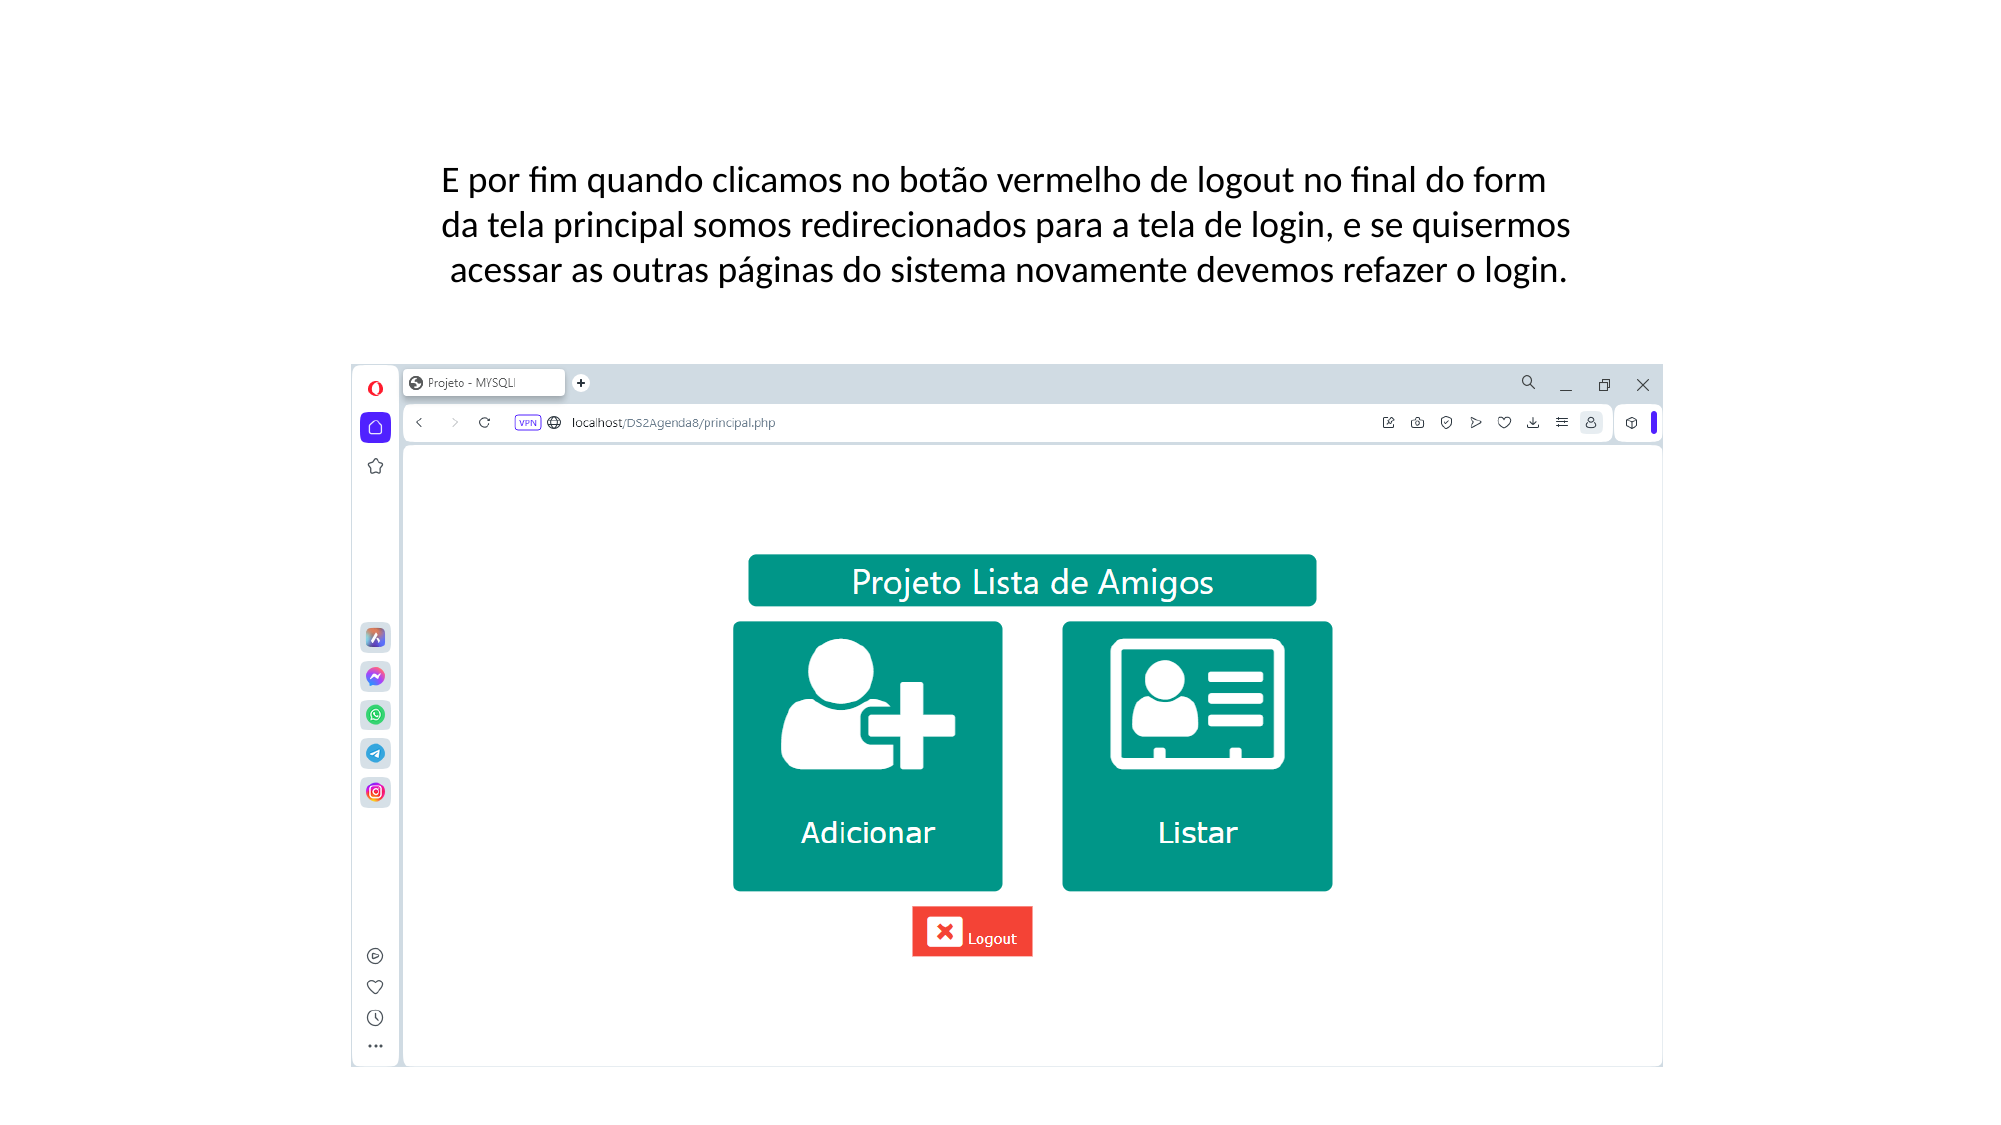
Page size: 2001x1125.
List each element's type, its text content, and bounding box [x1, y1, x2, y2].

picture [351, 364, 1663, 1067]
text_box E por fim quando clicamos no botão vermelho de logout no final do form da tela principal somos redirecionados para a tela de login, e se quisermos acessar as outras páginas do sistema novamente devemos refazer o login. [426, 147, 1588, 298]
